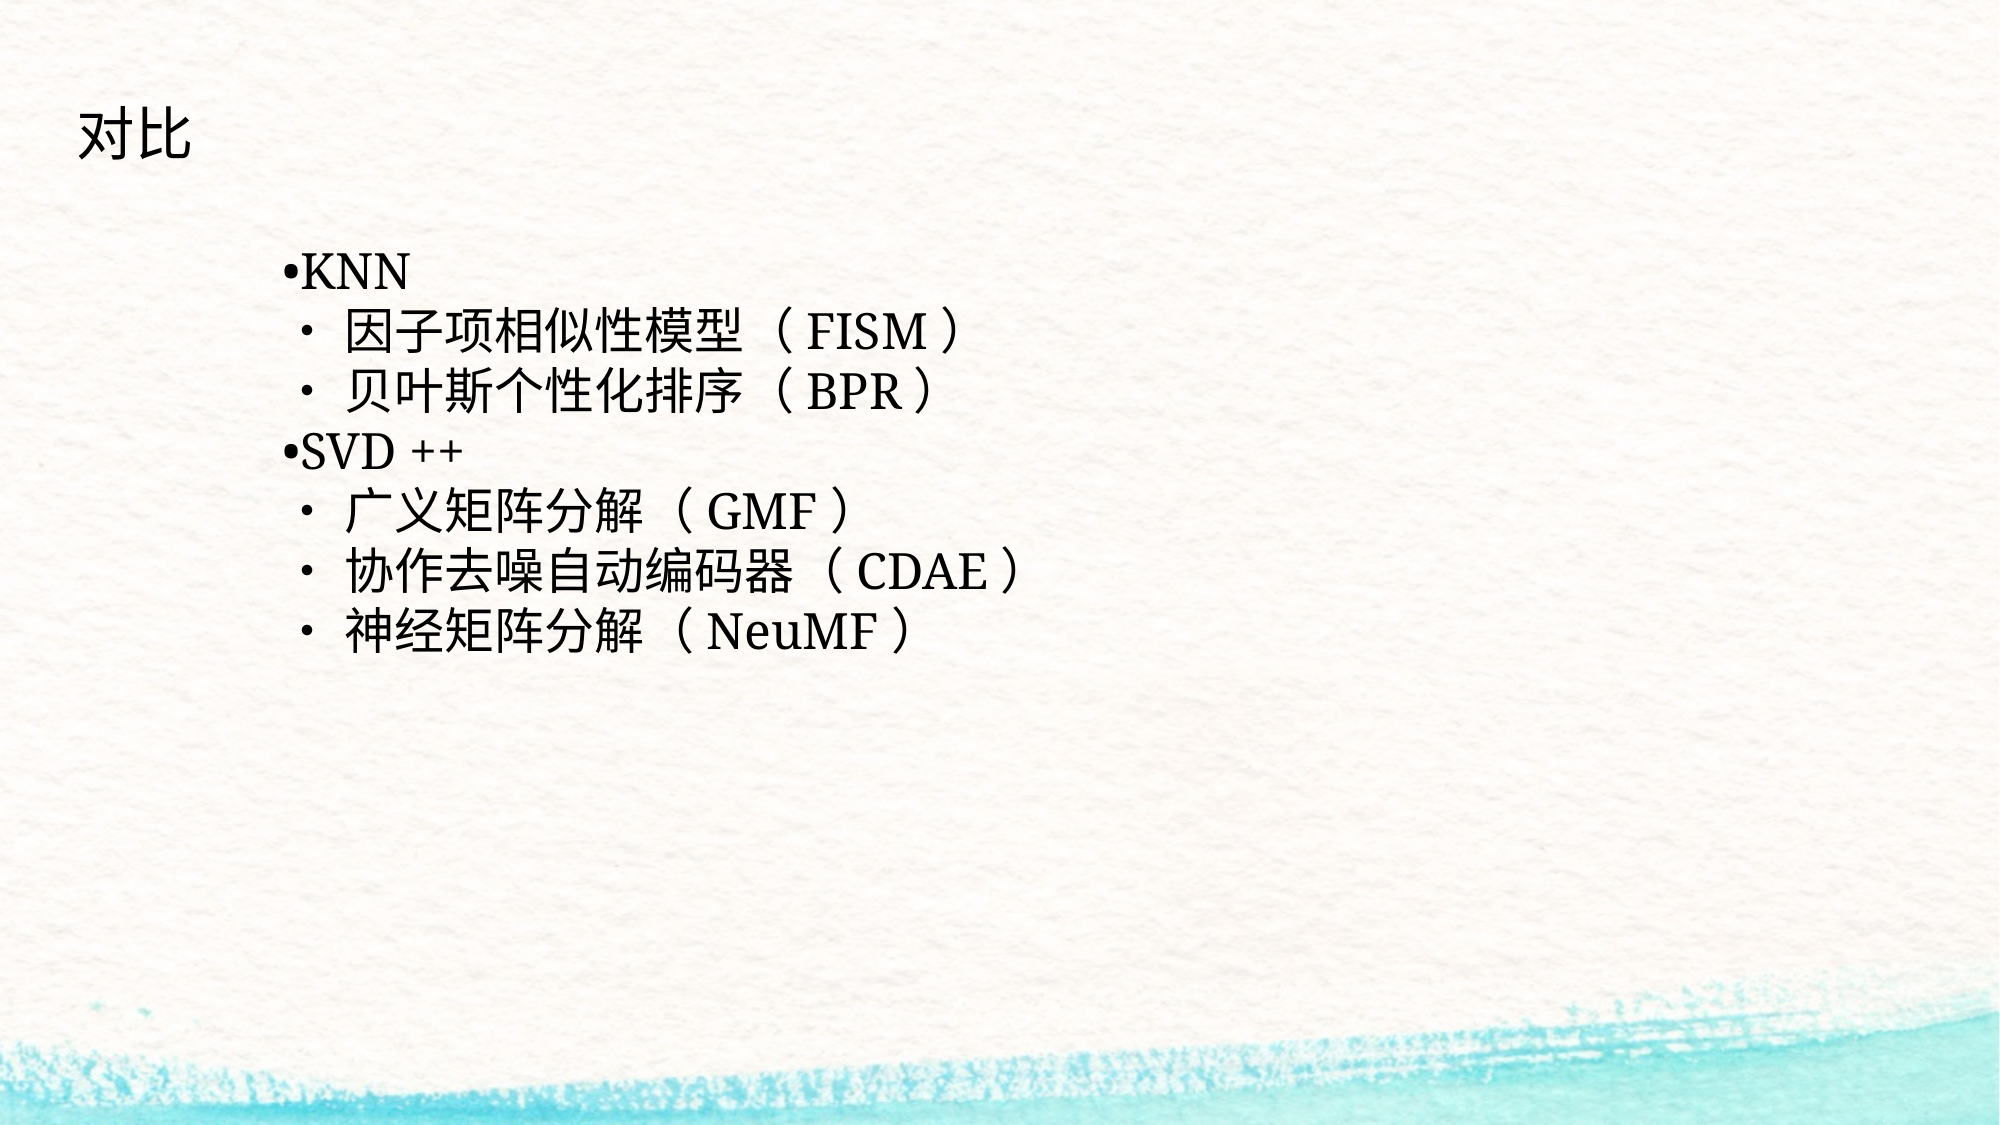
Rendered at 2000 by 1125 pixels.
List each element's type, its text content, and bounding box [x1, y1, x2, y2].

text_box 对比 [62, 90, 232, 175]
text_box •KNN •因子项相似性模型（FISM） •贝叶斯个性化排序（BPR） •SVD ++ •广义矩阵分解（GMF） •协作去噪自动编码器（CDAE） •神经矩阵分解（NeuMF） [267, 231, 1267, 667]
picture [0, 0, 2000, 1125]
